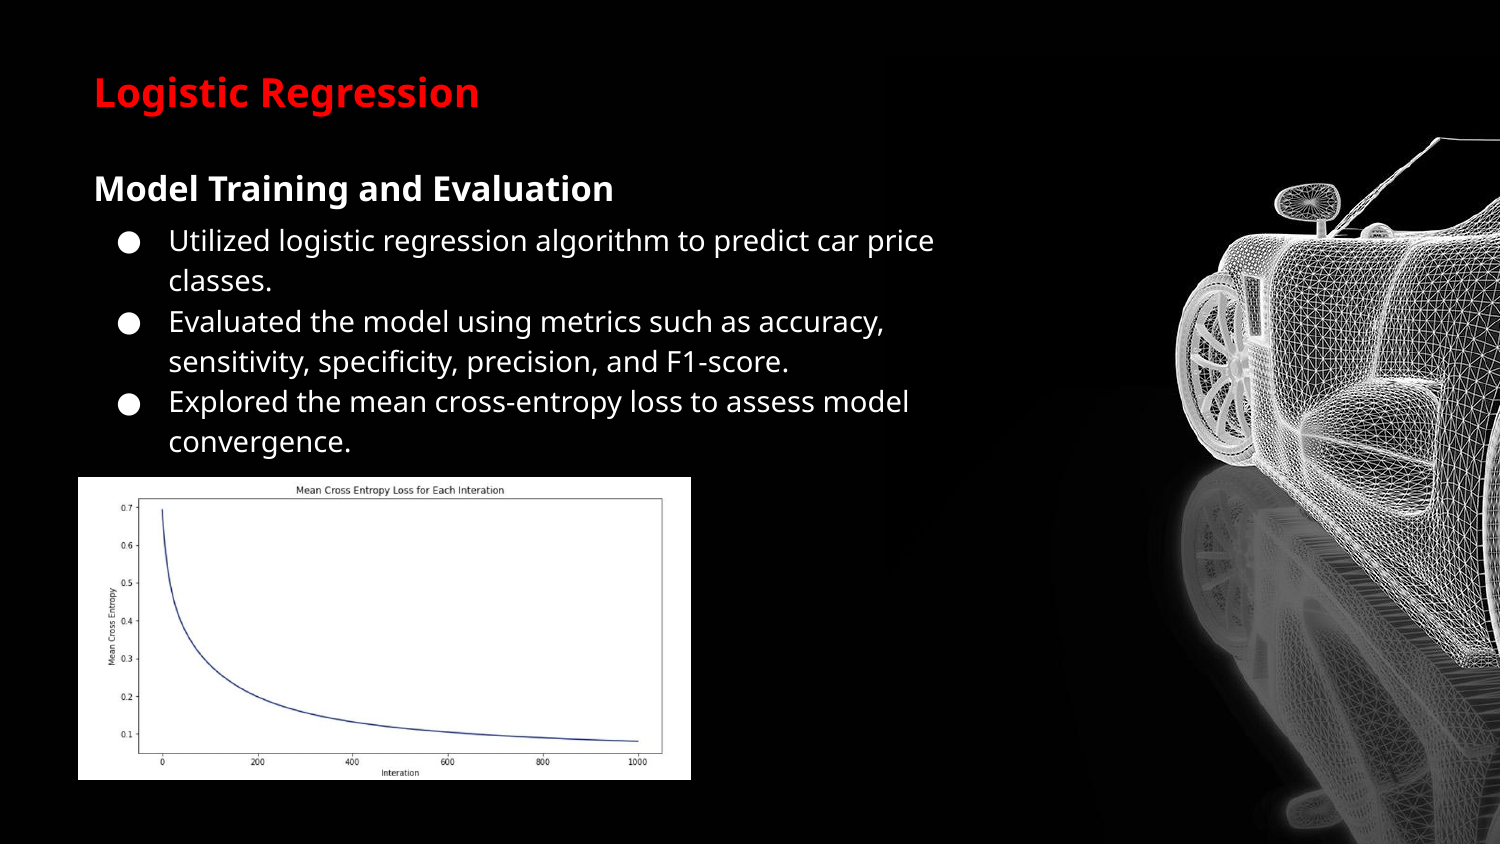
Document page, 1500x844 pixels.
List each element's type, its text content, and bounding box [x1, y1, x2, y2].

title Logistic Regression [78, 72, 1157, 192]
picture [0, 0, 1500, 844]
list Model Training and Evaluation Utilized logistic regression algorithm to predict car price classes. Evaluated the model using metrics such as accuracy, sensitivity, specificity, precision, and F1-score. Explored the mean cross-entropy loss to assess model convergence. [78, 135, 1050, 591]
